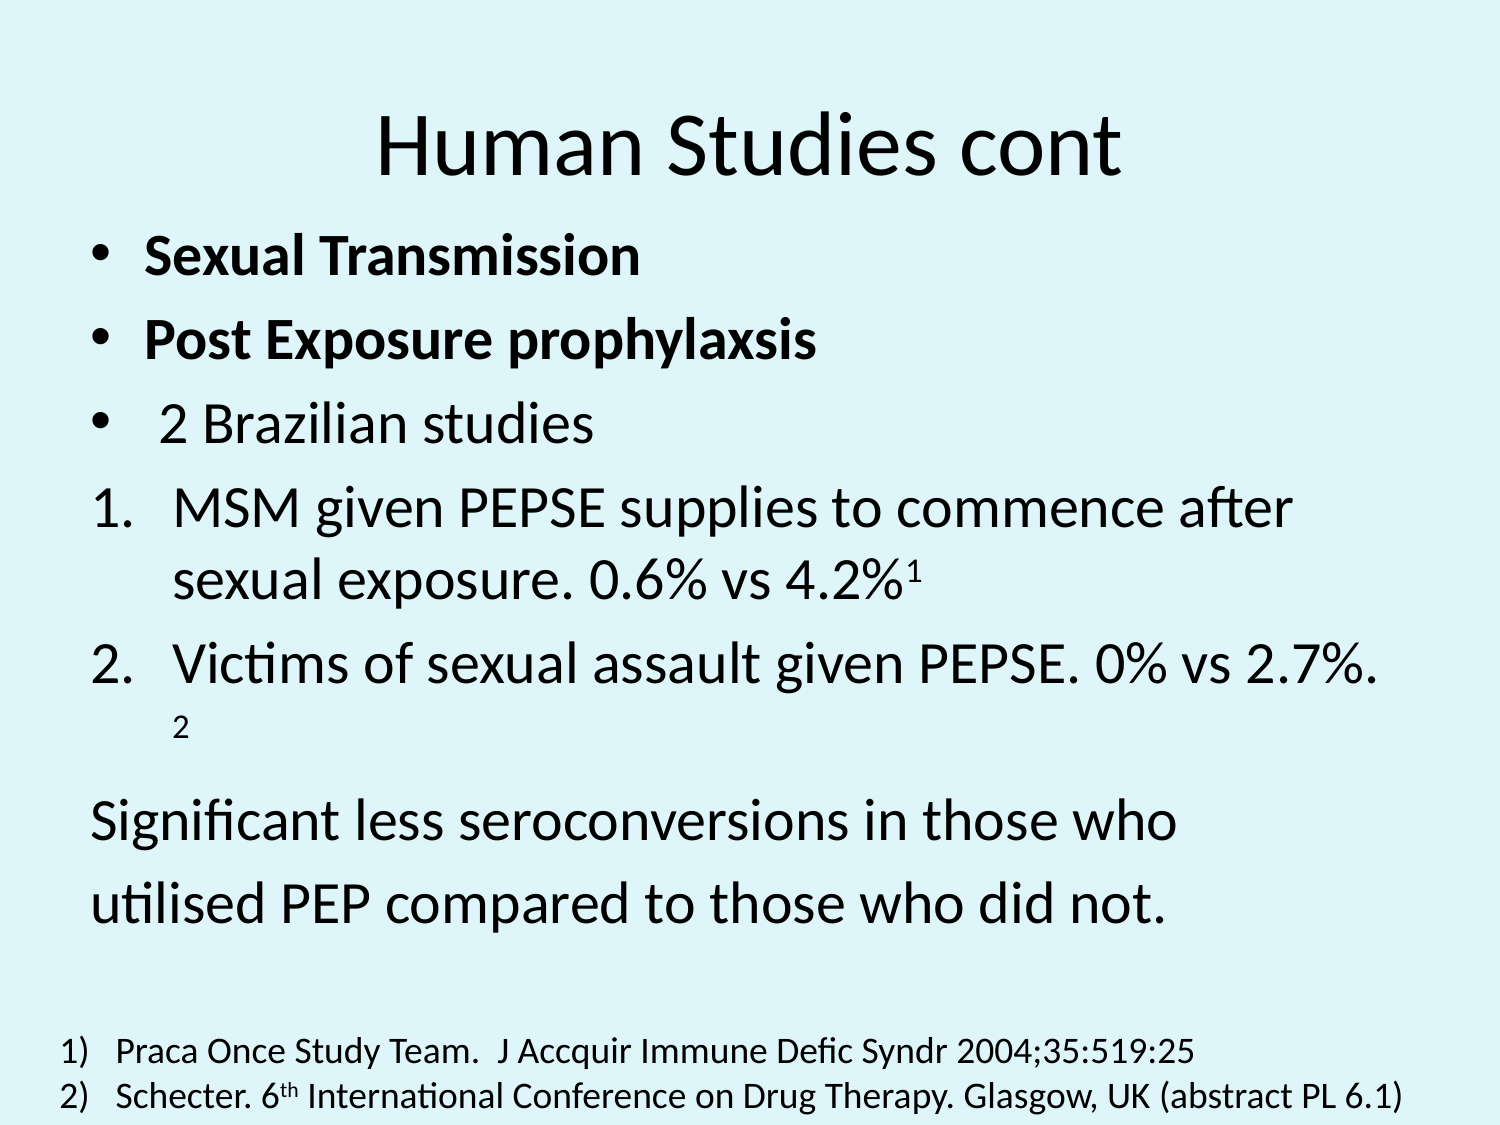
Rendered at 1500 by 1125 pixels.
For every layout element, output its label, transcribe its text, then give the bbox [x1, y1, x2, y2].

title Human Studies cont [75, 45, 1425, 208]
text_box Praca Once Study Team. J Accquir Immune Defic Syndr 2004;35:519:25 Schecter. 6th International Conference on Drug Therapy. Glasgow, UK (abstract PL 6.1) [44, 1018, 1420, 1124]
list Sexual Transmission Post Exposure prophylaxsis 2 Brazilian studies MSM given PEPSE supplies to commence after sexual exposure. 0.6% vs 4.2%1 Victims of sexual assault given PEPSE. 0% vs 2.7%. 2 Significant less seroconversions in those who utilised PEP compared to those who did not. [75, 208, 1425, 951]
